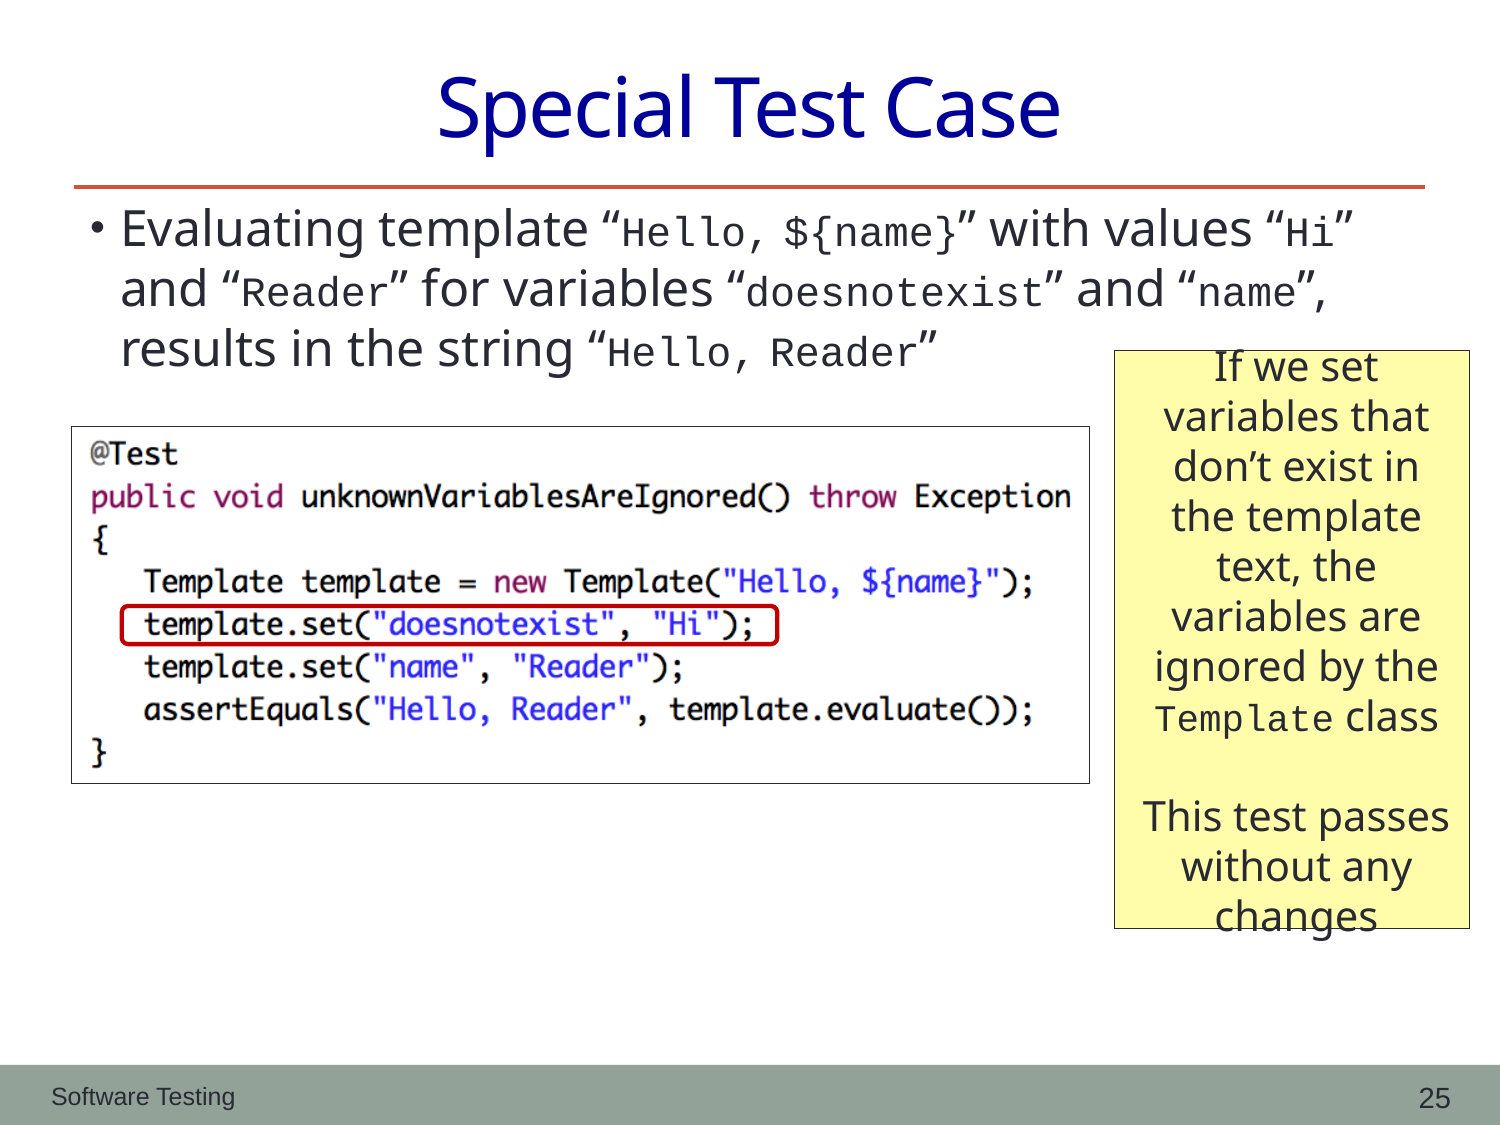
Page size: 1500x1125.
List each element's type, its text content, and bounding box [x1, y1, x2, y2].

list Evaluating template “Hello, ${name}” with values “Hi” and “Reader” for variables “doesnotexist” and “name”, results in the string “Hello, Reader” [75, 189, 1425, 1022]
title Special Test Case [42, 23, 1458, 186]
slide_number Software Testing [36, 1068, 512, 1123]
text_box If we set variables that don’t exist in the template text, the variables are ignored by the Template class This test passes without any changes [1114, 350, 1470, 929]
slide_number 25 [1379, 1068, 1491, 1125]
picture [70, 426, 1090, 785]
